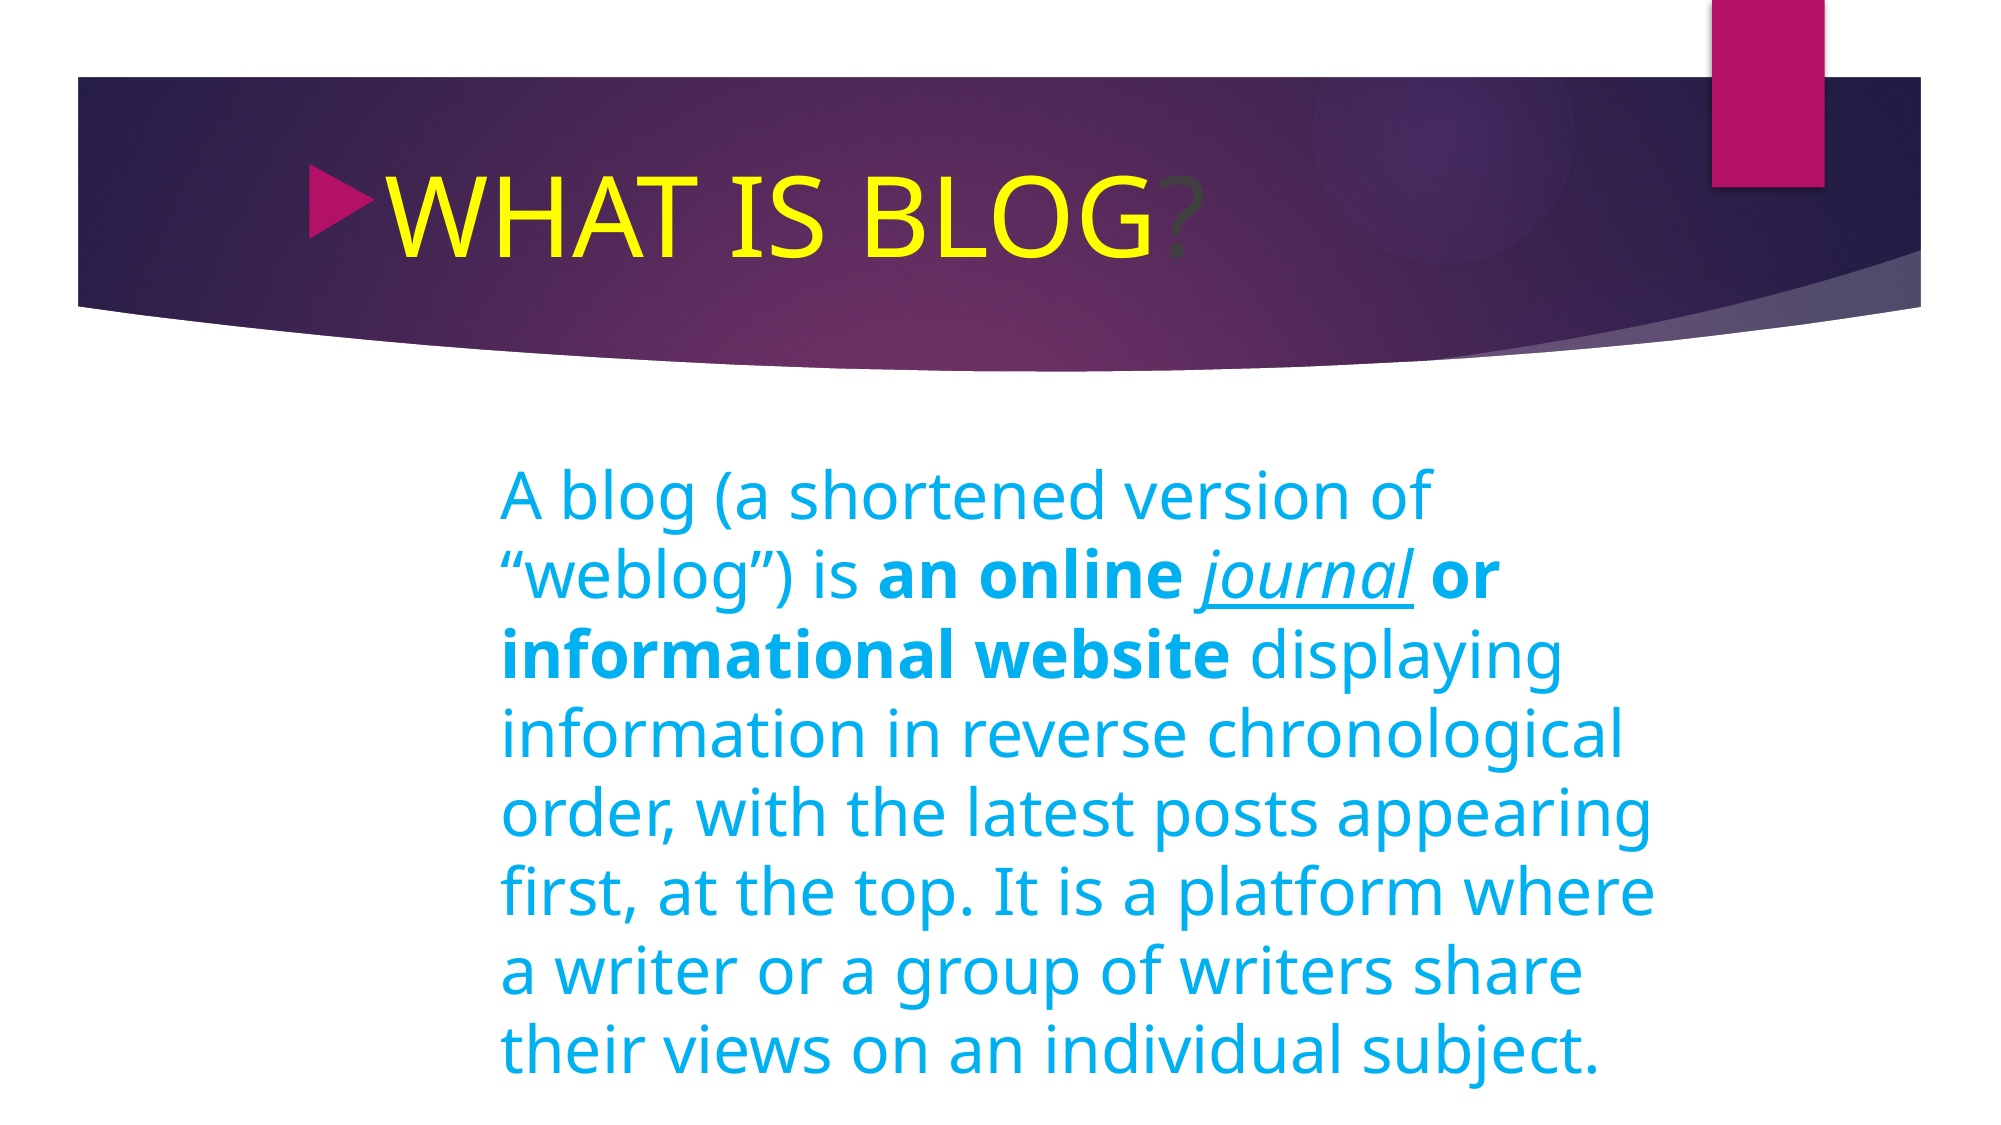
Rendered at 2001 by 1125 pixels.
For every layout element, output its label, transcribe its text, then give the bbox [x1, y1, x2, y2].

list WHAT IS BLOG? [286, 137, 1716, 338]
title A blog (a shortened version of “weblog”) is an online journal or informational website displaying information in reverse chronological order, with the latest posts appearing first, at the top. It is a platform where a writer or a group of writers share their views on an individual subject. [485, 439, 1716, 1102]
